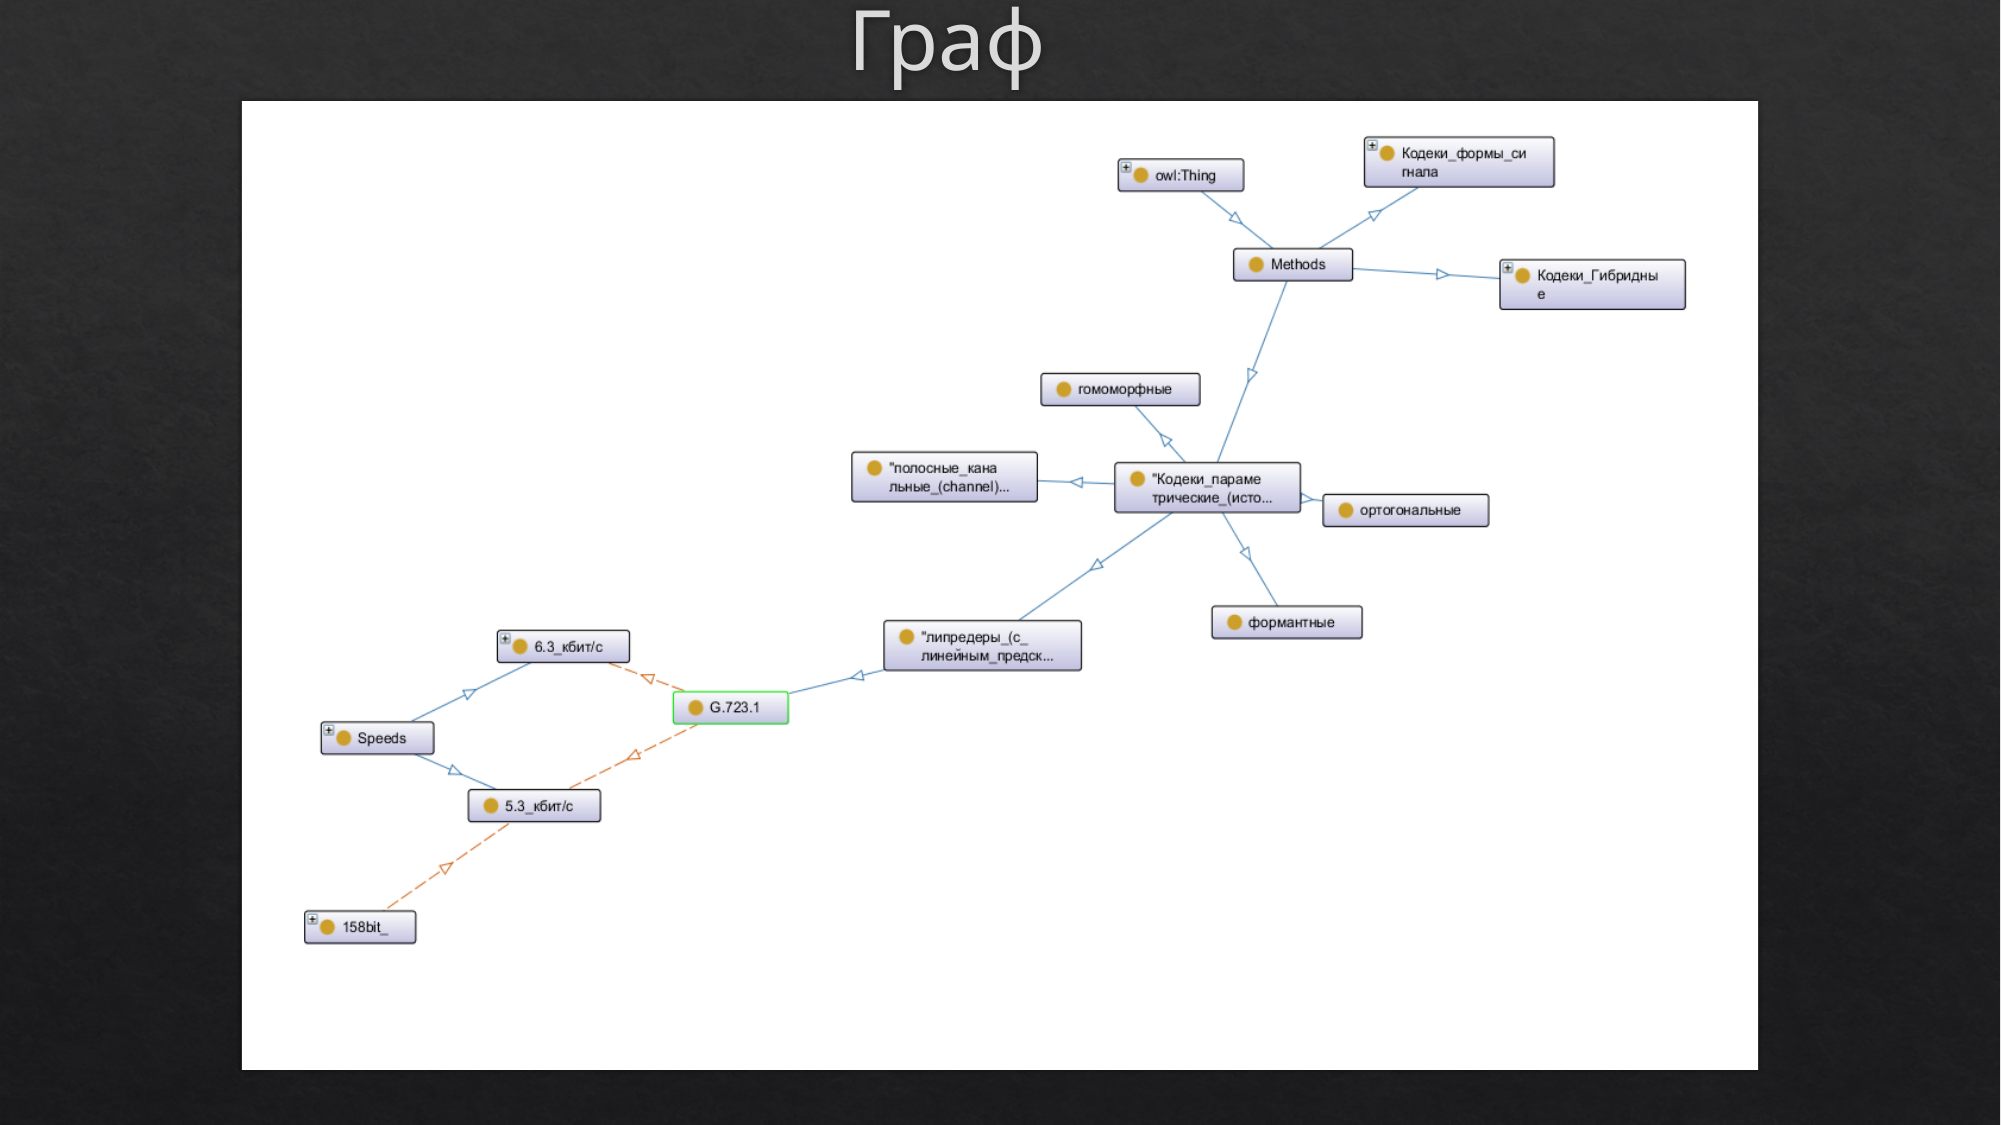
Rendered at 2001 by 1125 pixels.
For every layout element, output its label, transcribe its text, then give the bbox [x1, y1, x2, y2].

title Граф [97, 0, 1797, 117]
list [241, 101, 1759, 1070]
